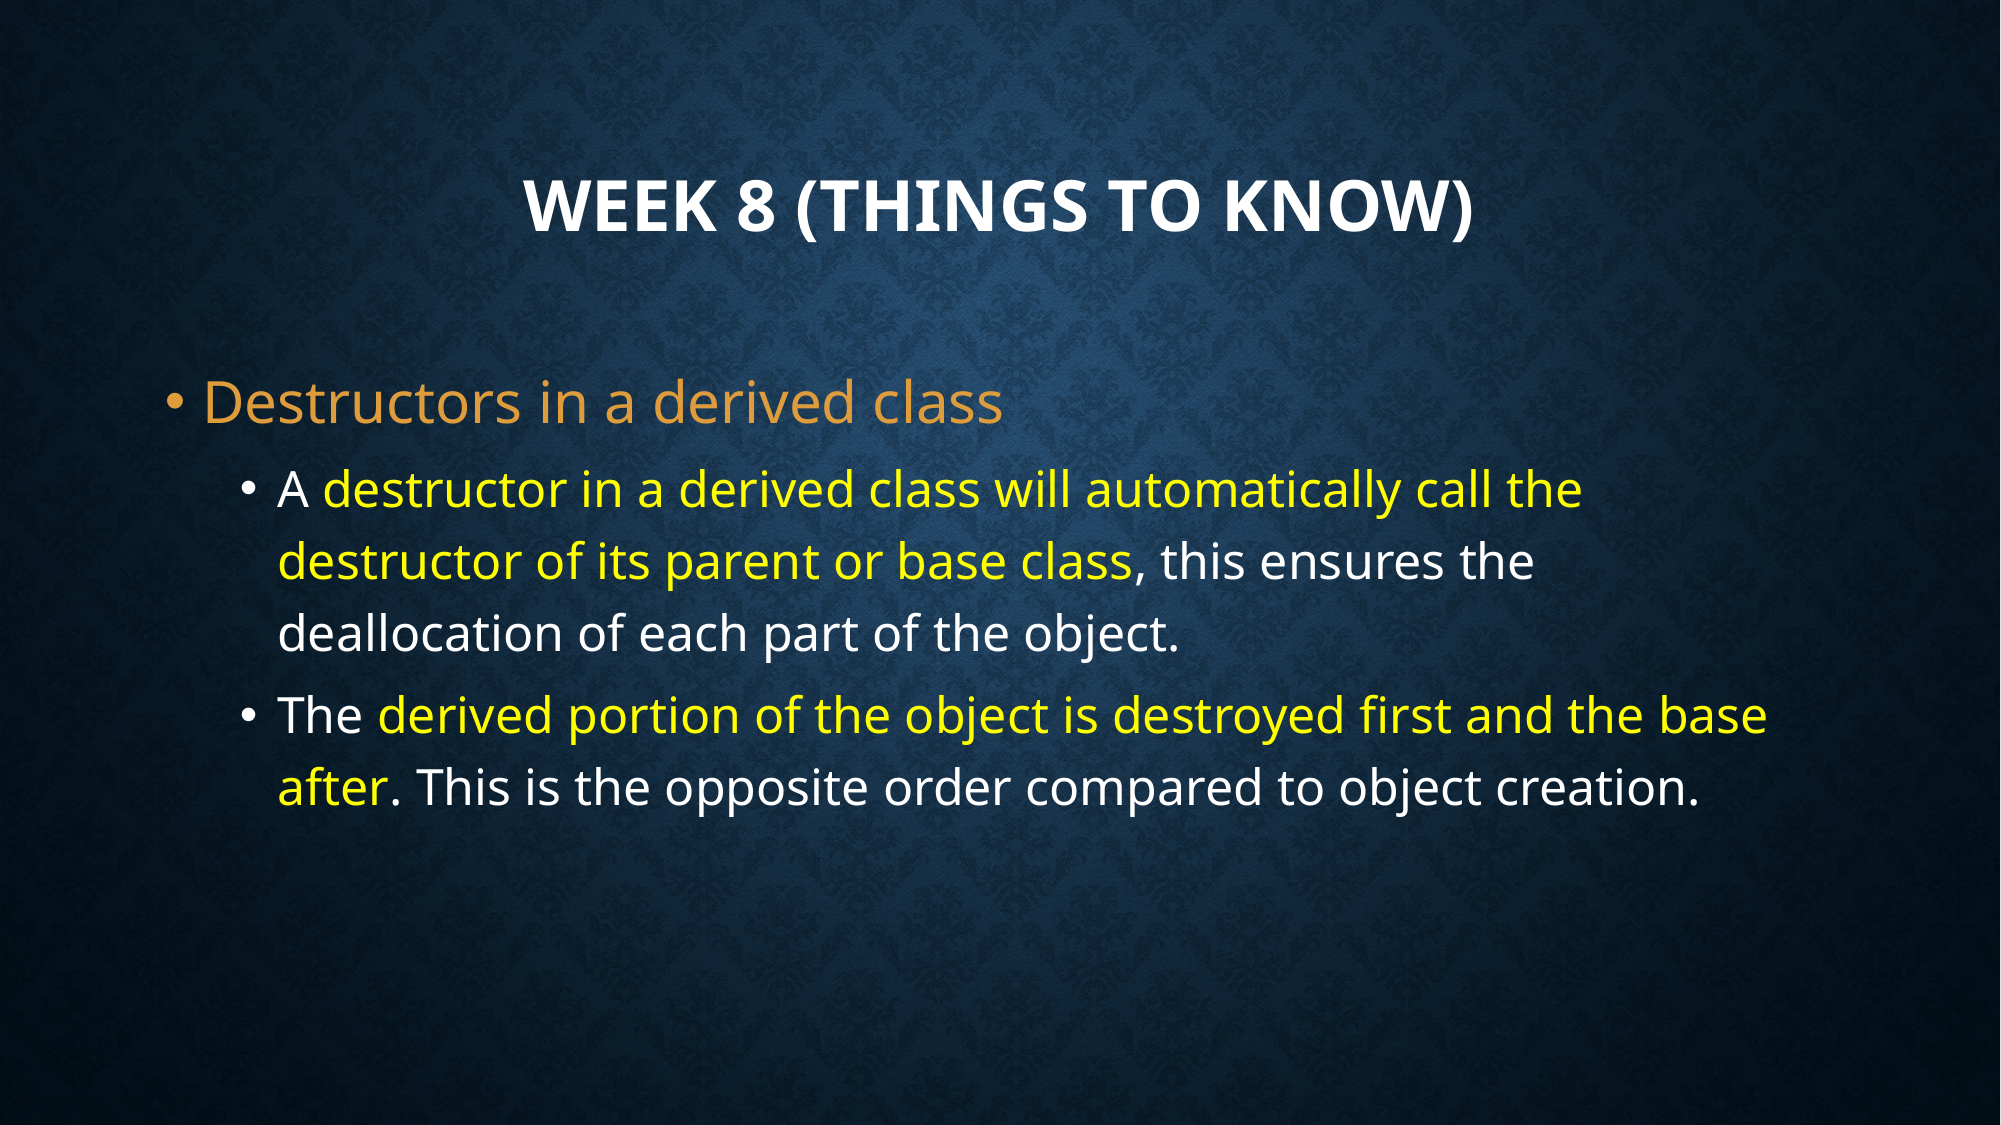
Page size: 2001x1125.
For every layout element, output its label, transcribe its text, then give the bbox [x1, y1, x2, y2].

title Week 8 (Things to Know) [149, 99, 1849, 318]
list Destructors in a derived class A destructor in a derived class will automatically call the destructor of its parent or base class, this ensures the deallocation of each part of the object. The derived portion of the object is destroyed first and the base after. This is the opposite order compared to object creation. [149, 343, 1849, 950]
